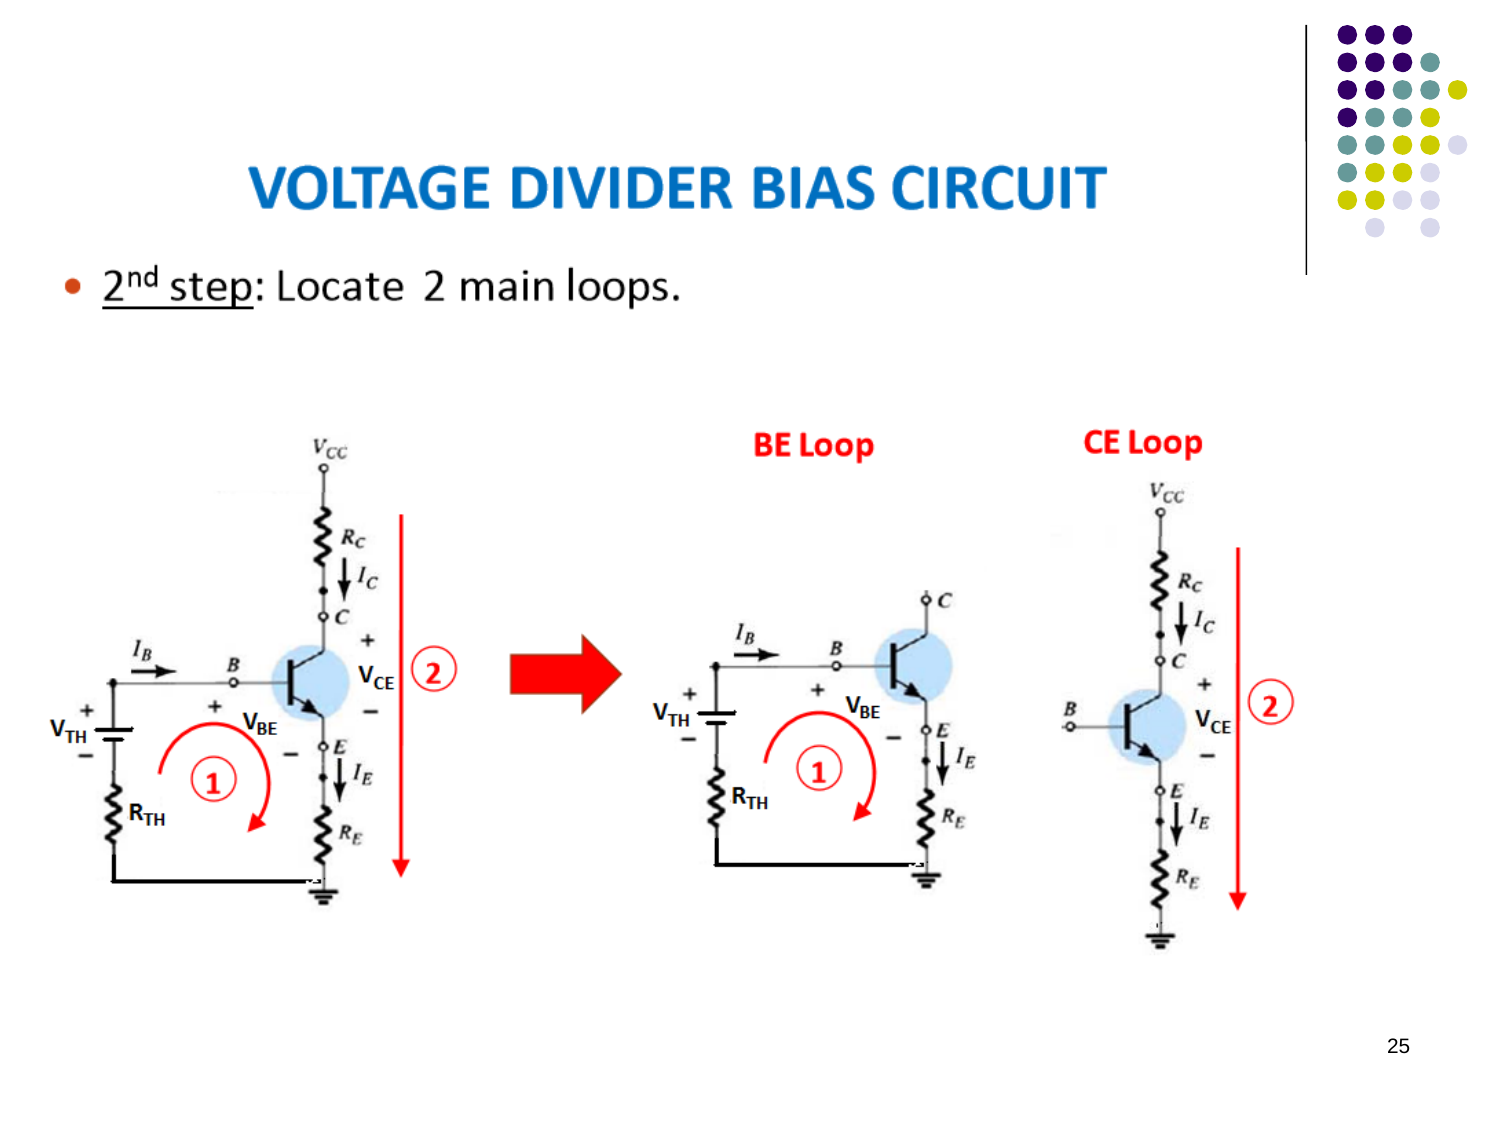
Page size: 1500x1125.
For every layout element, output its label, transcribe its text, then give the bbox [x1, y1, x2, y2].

picture [46, 140, 1305, 1009]
slide_number 25 [1074, 1024, 1426, 1101]
